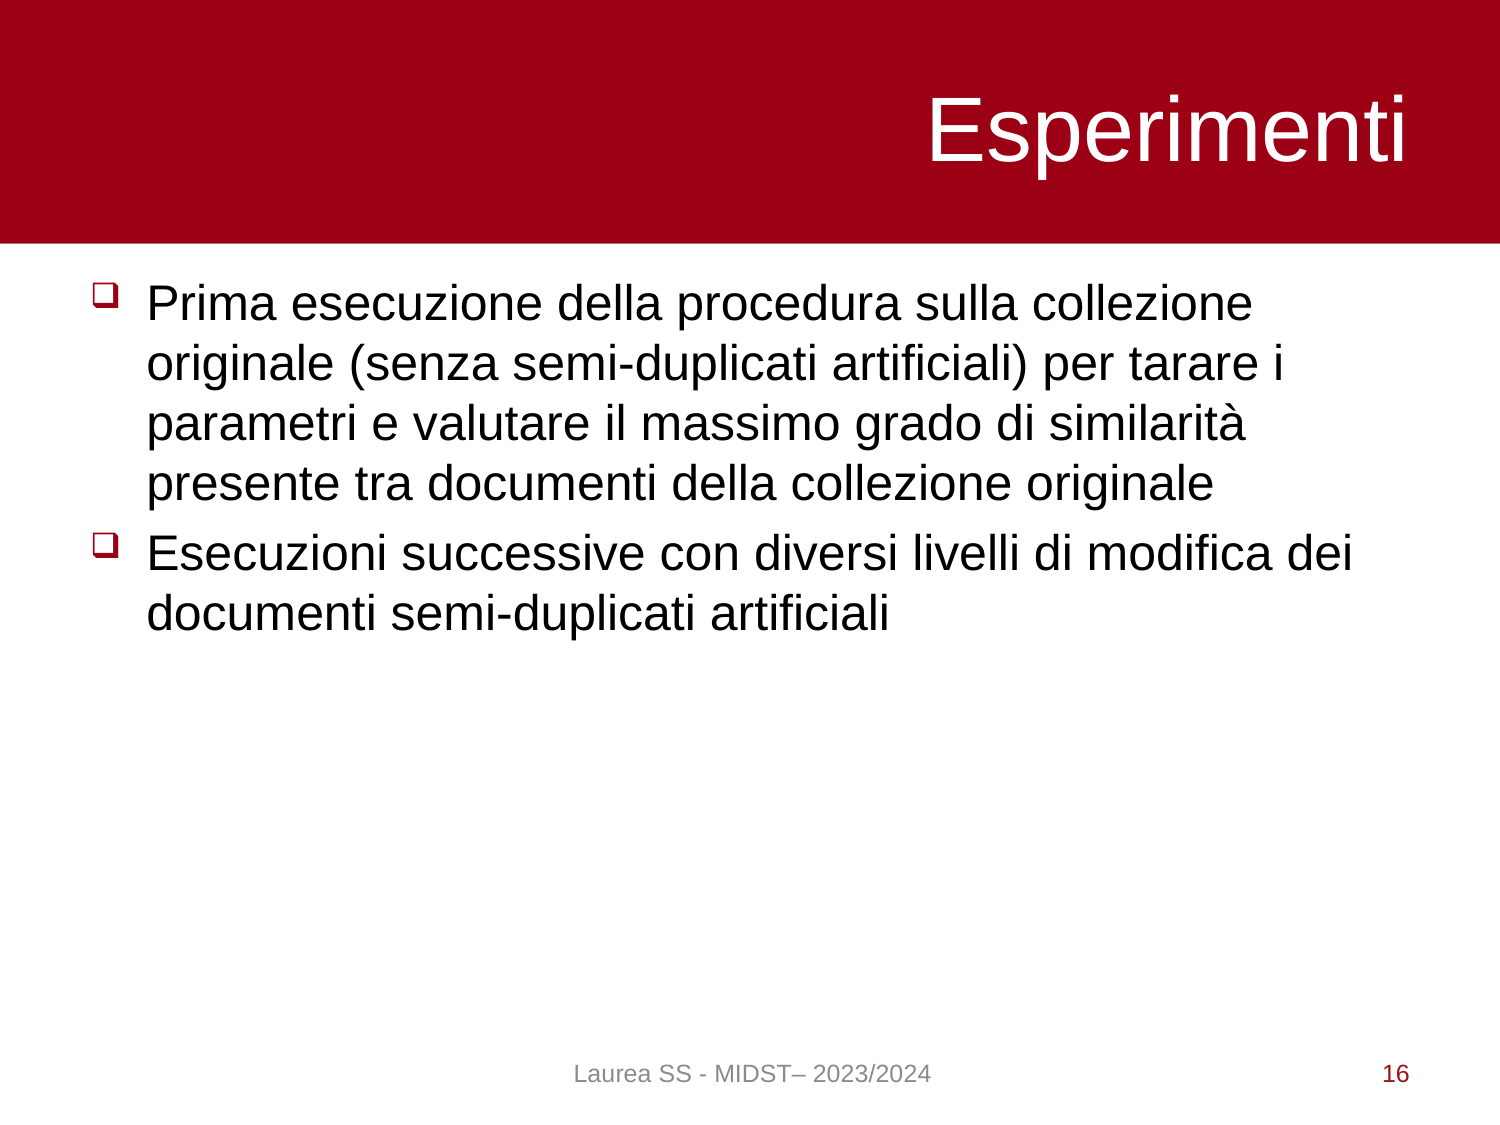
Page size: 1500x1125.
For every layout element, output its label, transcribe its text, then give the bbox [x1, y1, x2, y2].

list Prima esecuzione della procedura sulla collezione originale (senza semi-duplicati artificiali) per tarare i parametri e valutare il massimo grado di similarità presente tra documenti della collezione originale Esecuzioni successive con diversi livelli di modifica dei documenti semi-duplicati artificiali [75, 262, 1425, 1005]
title Esperimenti [345, 16, 1425, 233]
footer Laurea SS - MIDST– 2023/2024 [459, 1042, 1047, 1103]
slide_number 16 [1074, 1042, 1425, 1103]
